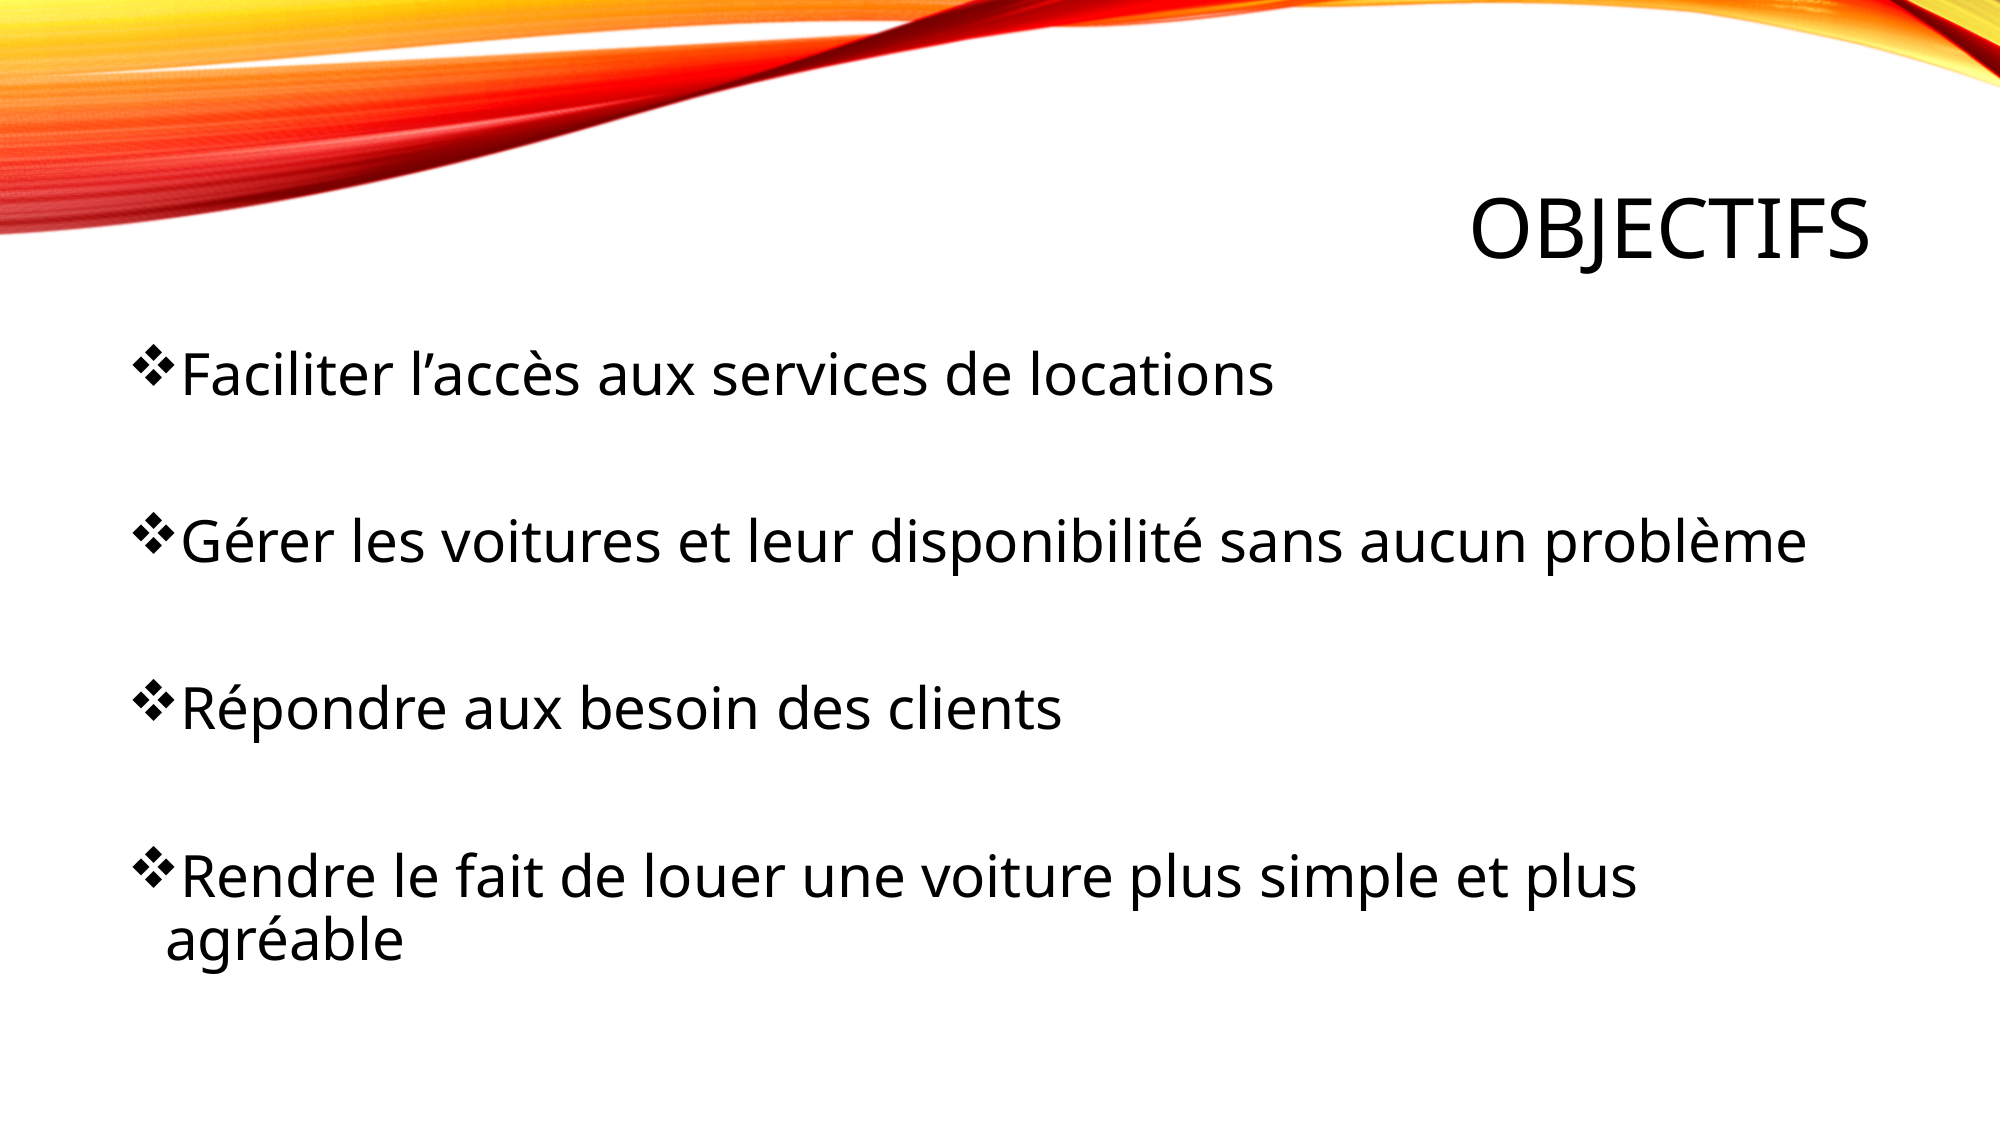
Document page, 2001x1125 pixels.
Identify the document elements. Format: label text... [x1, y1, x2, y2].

picture [0, 0, 2000, 237]
list Faciliter l’accès aux services de locations Gérer les voitures et leur disponibilité sans aucun problème Répondre aux besoin des clients Rendre le fait de louer une voiture plus simple et plus agréable [112, 337, 1888, 1028]
title Objectifs [474, 125, 1888, 337]
